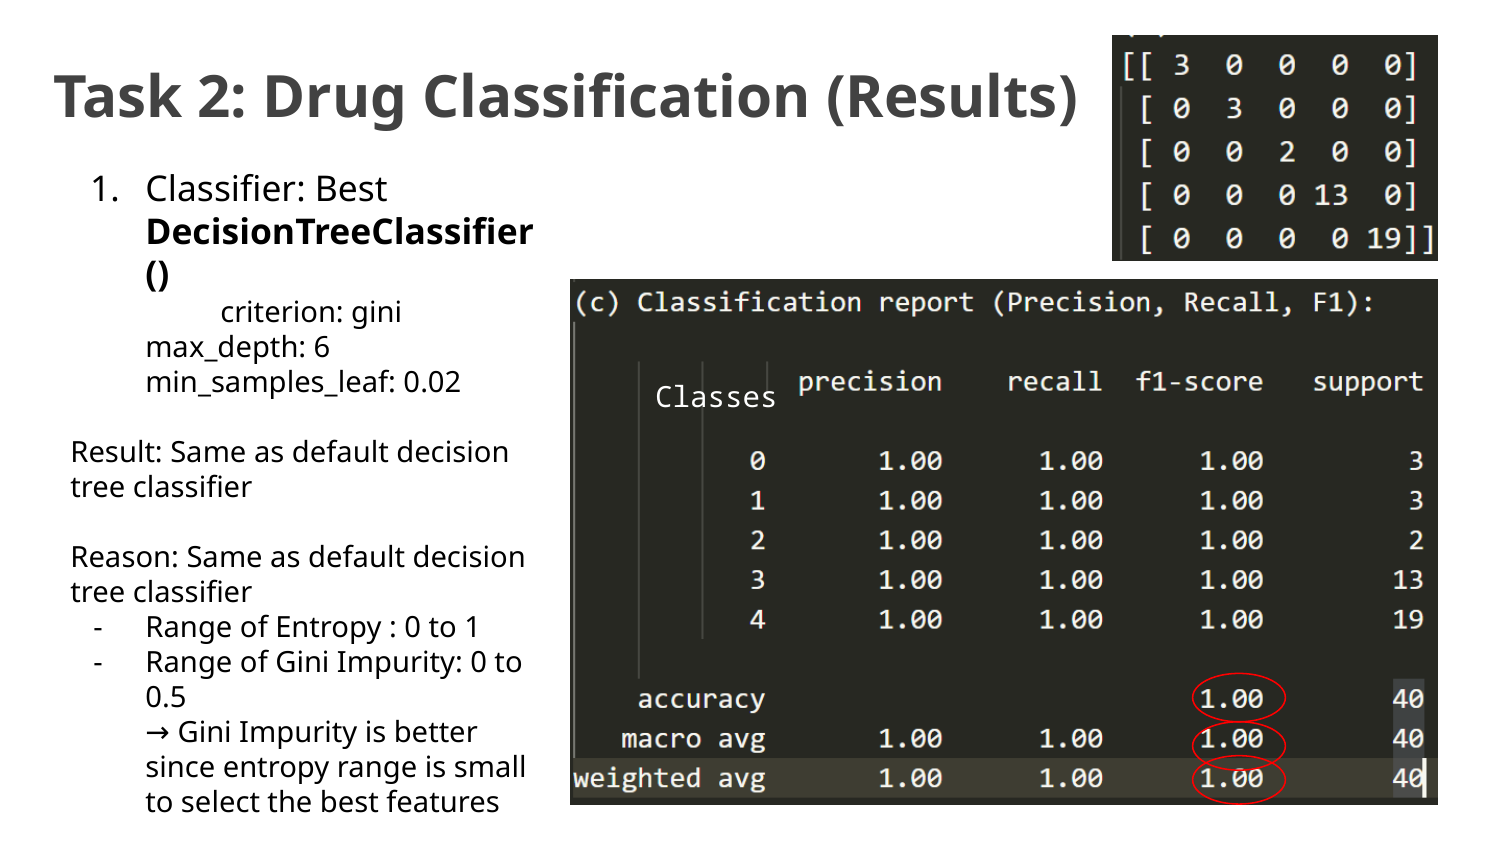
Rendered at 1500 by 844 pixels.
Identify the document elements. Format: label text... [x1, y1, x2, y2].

text_box Classifier: Best DecisionTreeClassifier() criterion: gini max_depth: 6 min_samples_leaf: 0.02 Result: Same as default decision tree classifier Reason: Same as default decision tree classifier Range of Entropy : 0 to 1 Range of Gini Impurity: 0 to 0.5 → Gini Impurity is better since entropy range is small to select the best features [55, 151, 559, 834]
picture [570, 279, 1438, 806]
picture [1112, 34, 1438, 262]
title Task 2: Drug Classification (Results) [38, 43, 1107, 152]
